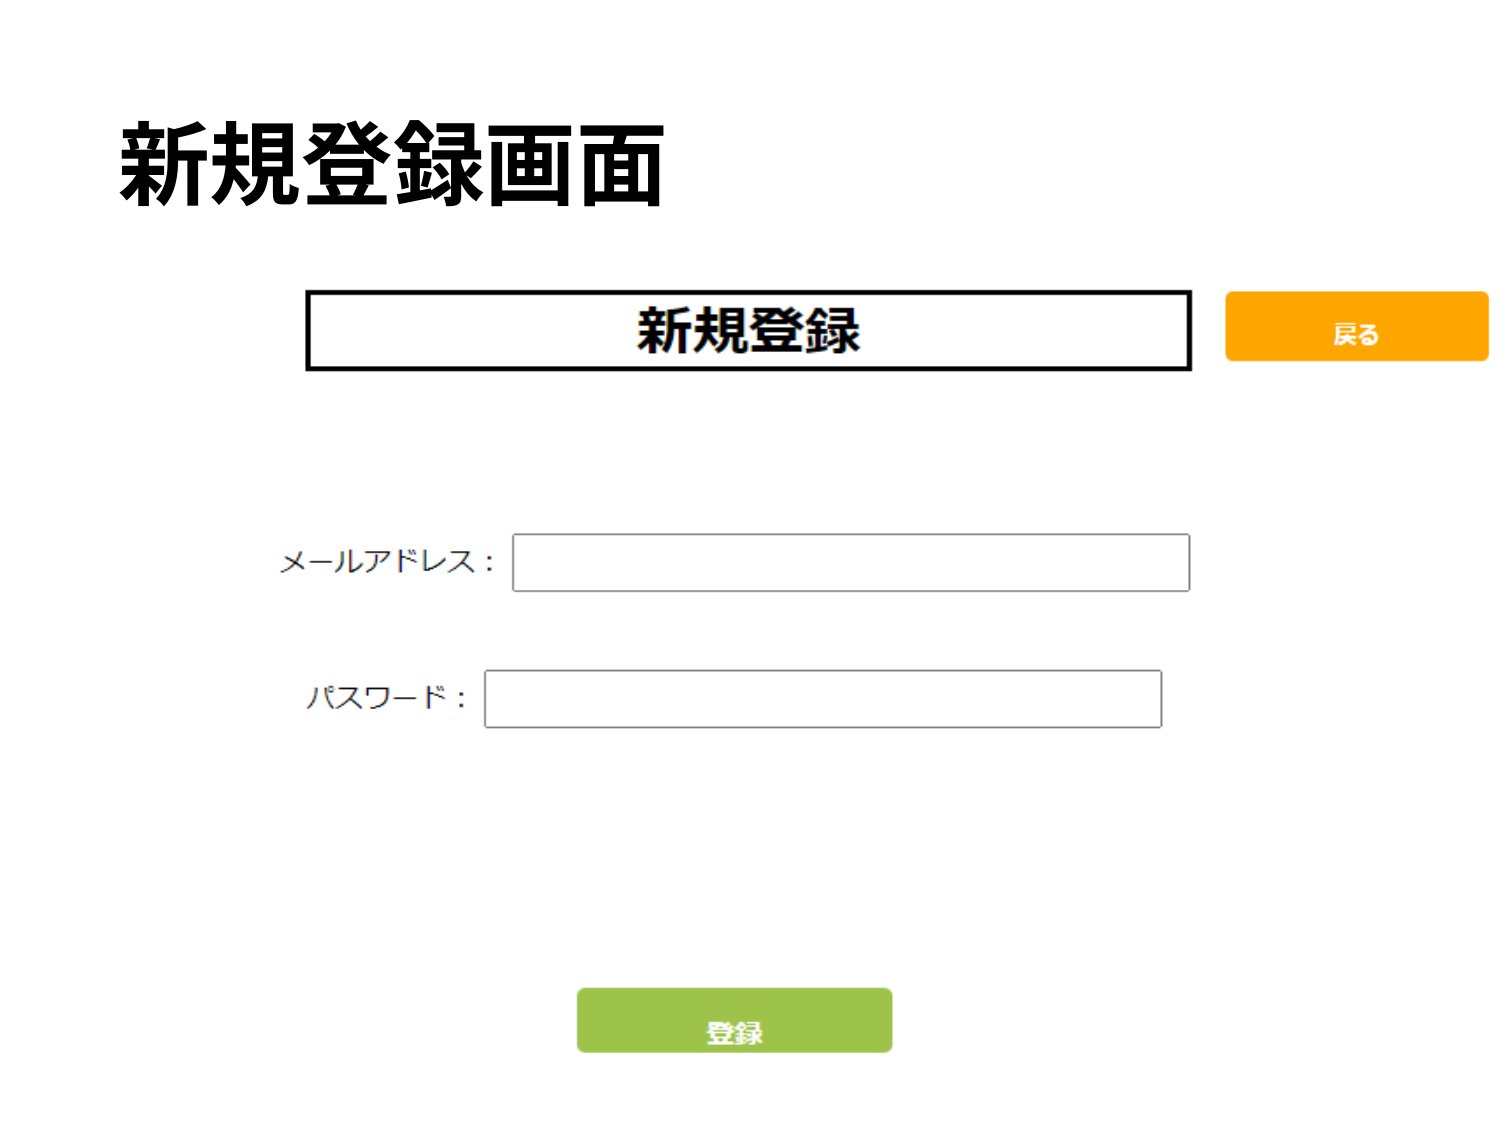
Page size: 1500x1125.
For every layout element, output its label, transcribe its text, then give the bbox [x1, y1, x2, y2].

picture [269, 279, 1492, 1092]
title 新規登録画面 [103, 59, 1397, 278]
